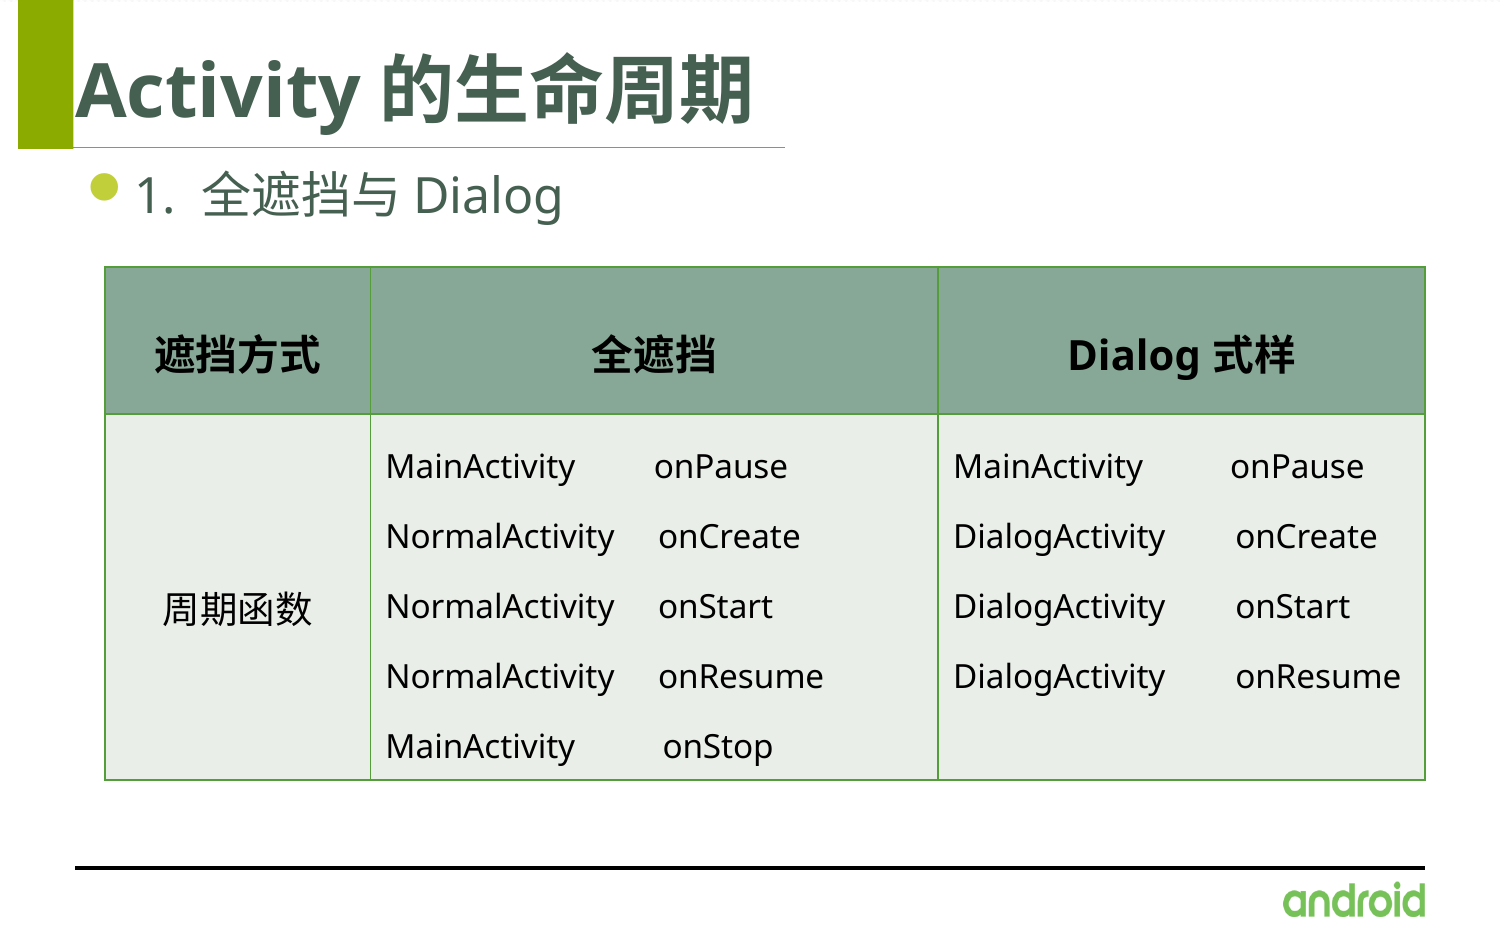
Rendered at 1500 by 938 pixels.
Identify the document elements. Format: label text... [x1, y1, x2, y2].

table_header 全遮挡 [371, 268, 937, 413]
table_cell 周期函数 [106, 415, 370, 779]
table_cell MainActivity onPause NormalActivity onCreate NormalActivity onStart NormalActivity onResume MainActivity onStop [371, 415, 937, 779]
title Activity的生命周期 [75, 18, 1425, 133]
table_header 遮挡方式 [106, 268, 370, 413]
picture [1283, 881, 1425, 917]
table_header Dialog式样 [939, 268, 1424, 413]
table_cell MainActivity onPause DialogActivity onCreate DialogActivity onStart DialogActivity onResume [939, 415, 1424, 779]
list 1. 全遮挡与Dialog [75, 157, 1425, 865]
